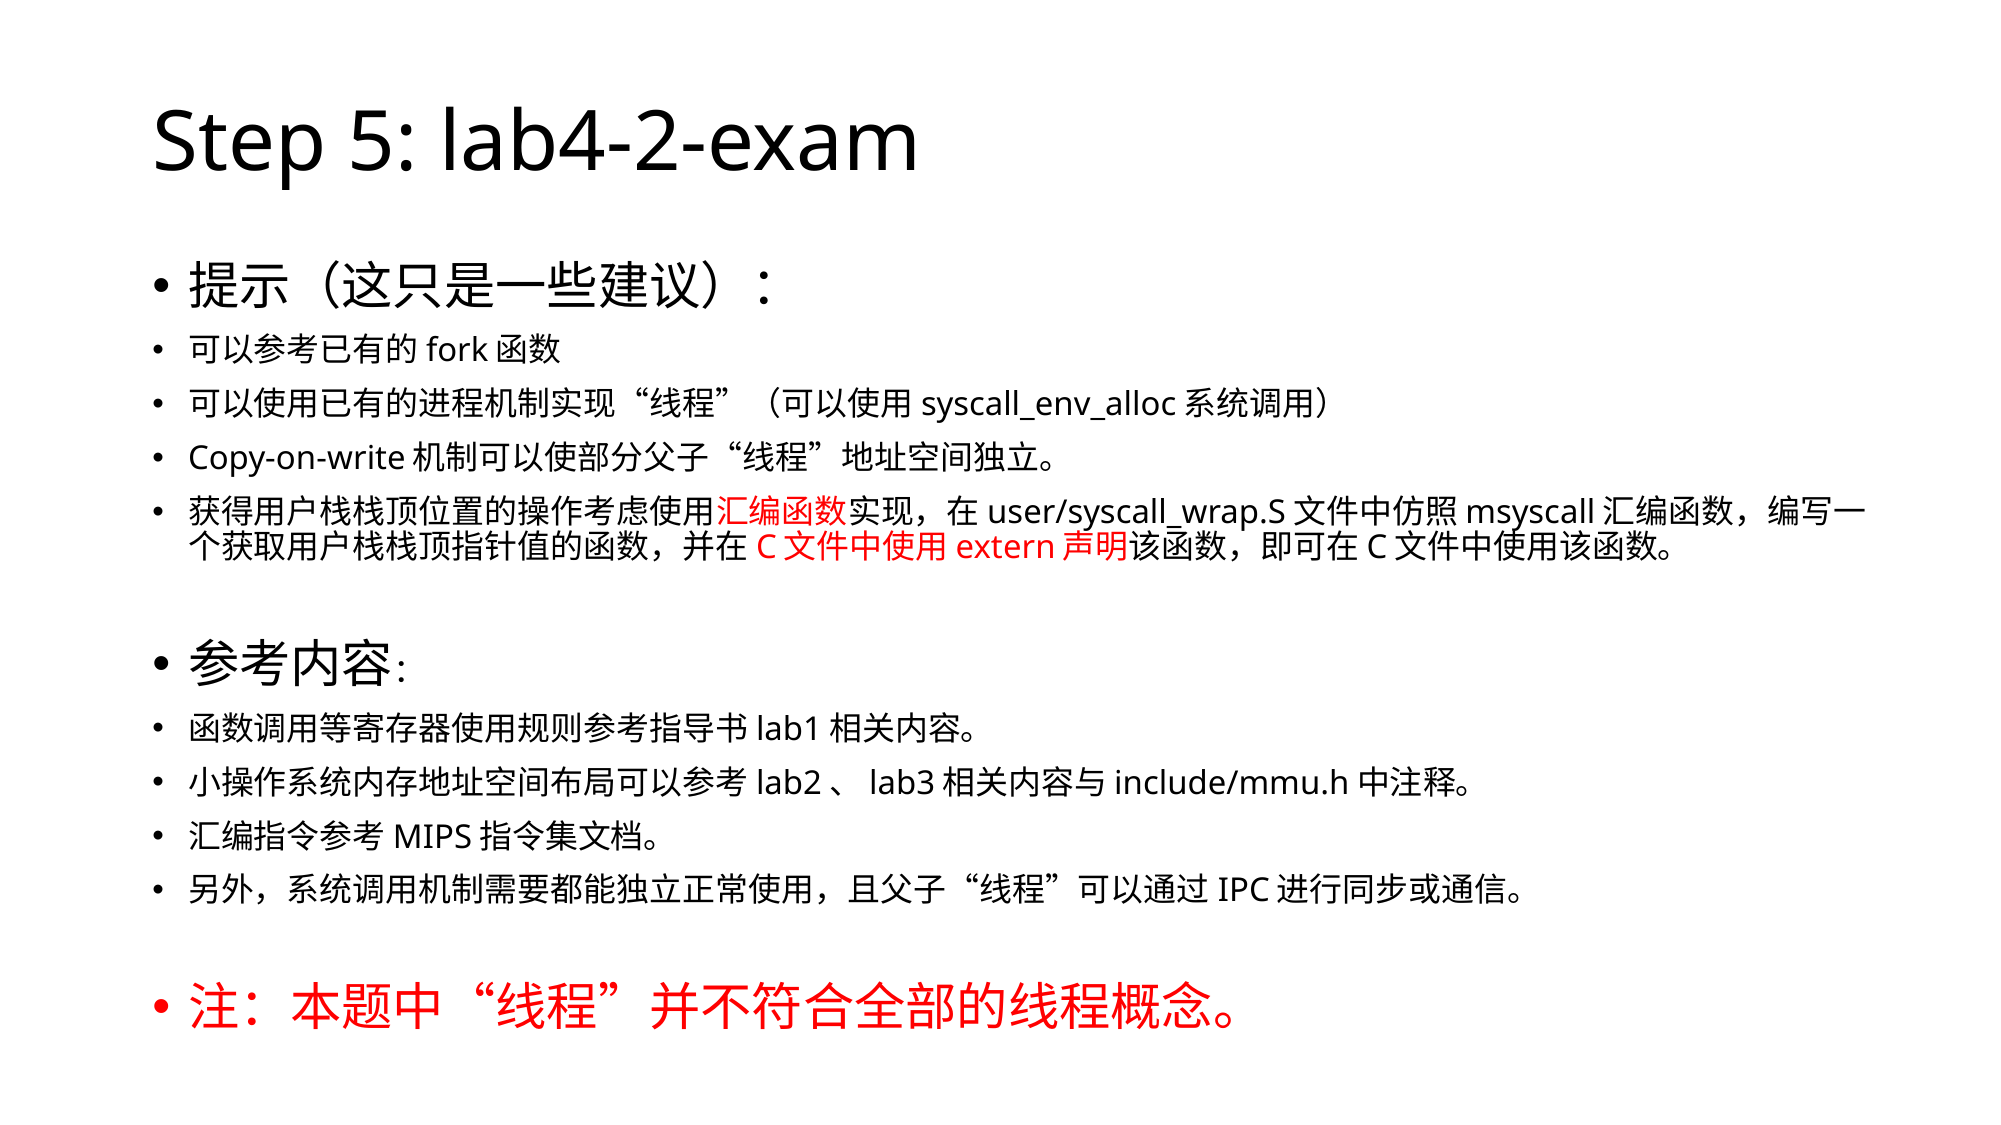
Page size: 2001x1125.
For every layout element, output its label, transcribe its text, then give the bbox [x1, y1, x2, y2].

list 提示（这只是一些建议）： 可以参考已有的fork函数 可以使用已有的进程机制实现“线程”（可以使用syscall_env_alloc系统调用） Copy-on-write机制可以使部分父子“线程”地址空间独立。 获得用户栈栈顶位置的操作考虑使用汇编函数实现，在user/syscall_wrap.S文件中仿照msyscall汇编函数，编写一个获取用户栈栈顶指针值的函数，并在C文件中使用extern声明该函数，即可在C文件中使用该函数。 参考内容： 函数调用等寄存器使用规则参考指导书lab1相关内容。 小操作系统内存地址空间布局可以参考lab2、lab3相关内容与include/mmu.h中注释。 汇编指令参考MIPS指令集文档。 另外，系统调用机制需要都能独立正常使用，且父子“线程”可以通过IPC进行同步或通信。 注：本题中“线程”并不符合全部的线程概念。 [137, 252, 1902, 1049]
title Step 5: lab4-2-exam [137, 34, 1863, 252]
